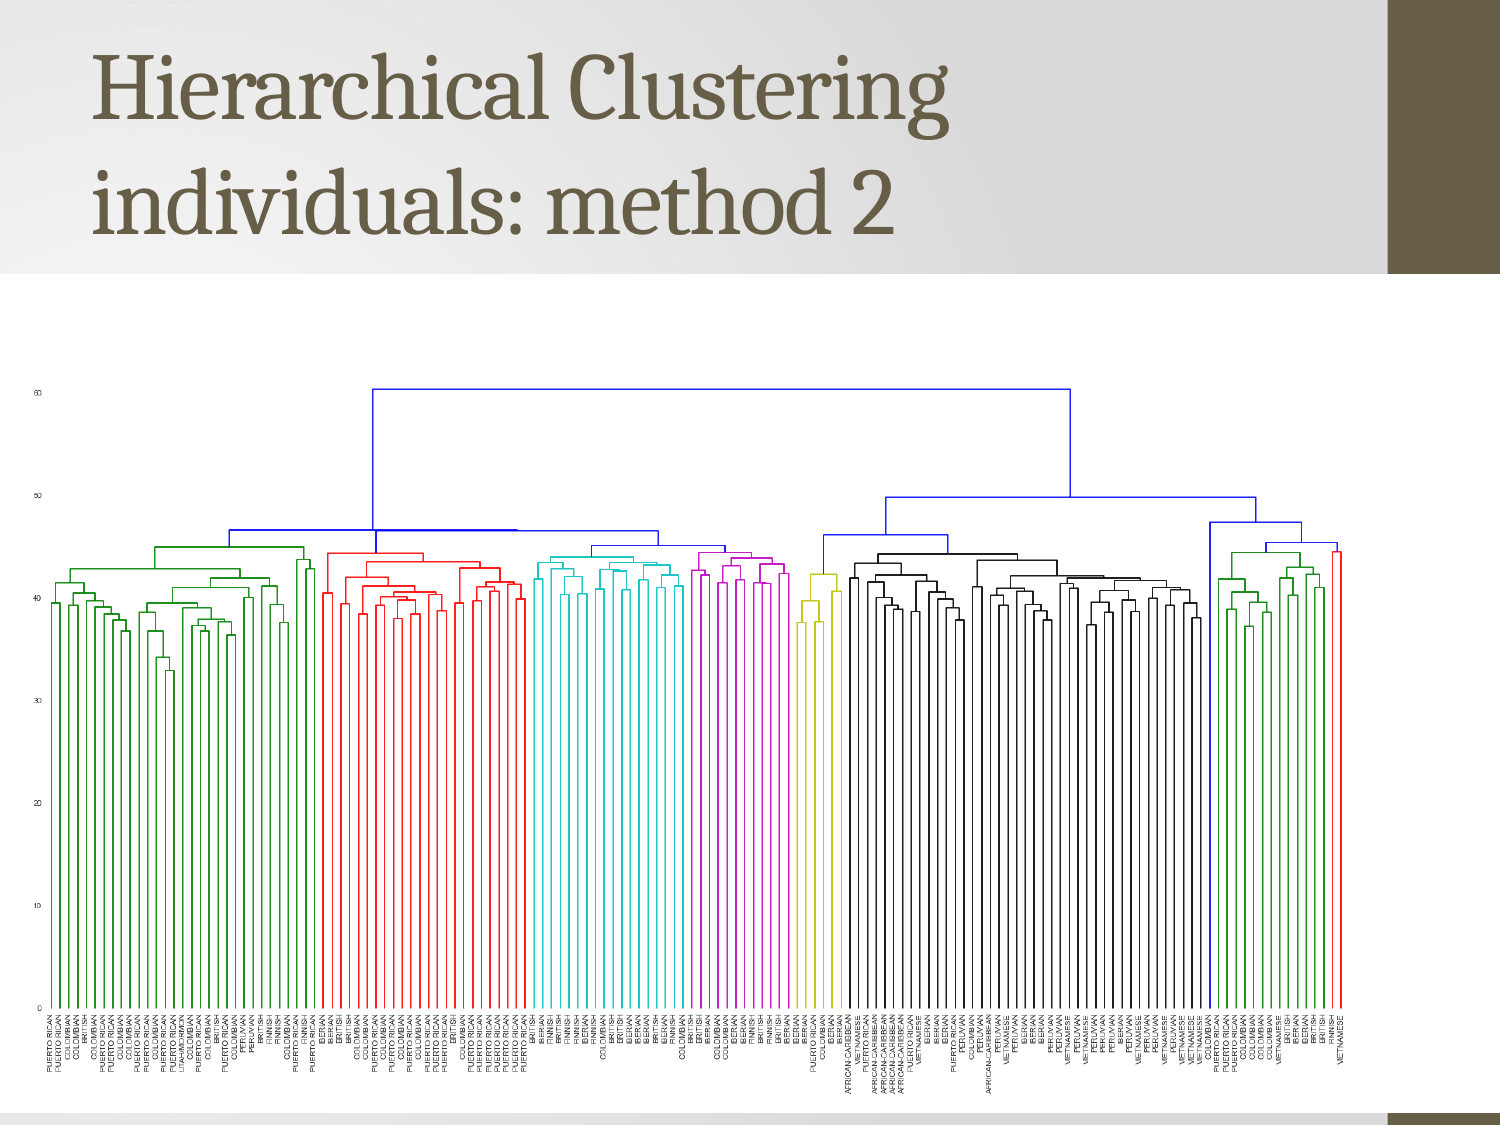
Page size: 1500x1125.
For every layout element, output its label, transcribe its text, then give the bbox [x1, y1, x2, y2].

picture [0, 274, 1500, 1113]
title Hierarchical Clustering individuals: method 2 [75, 45, 1325, 233]
